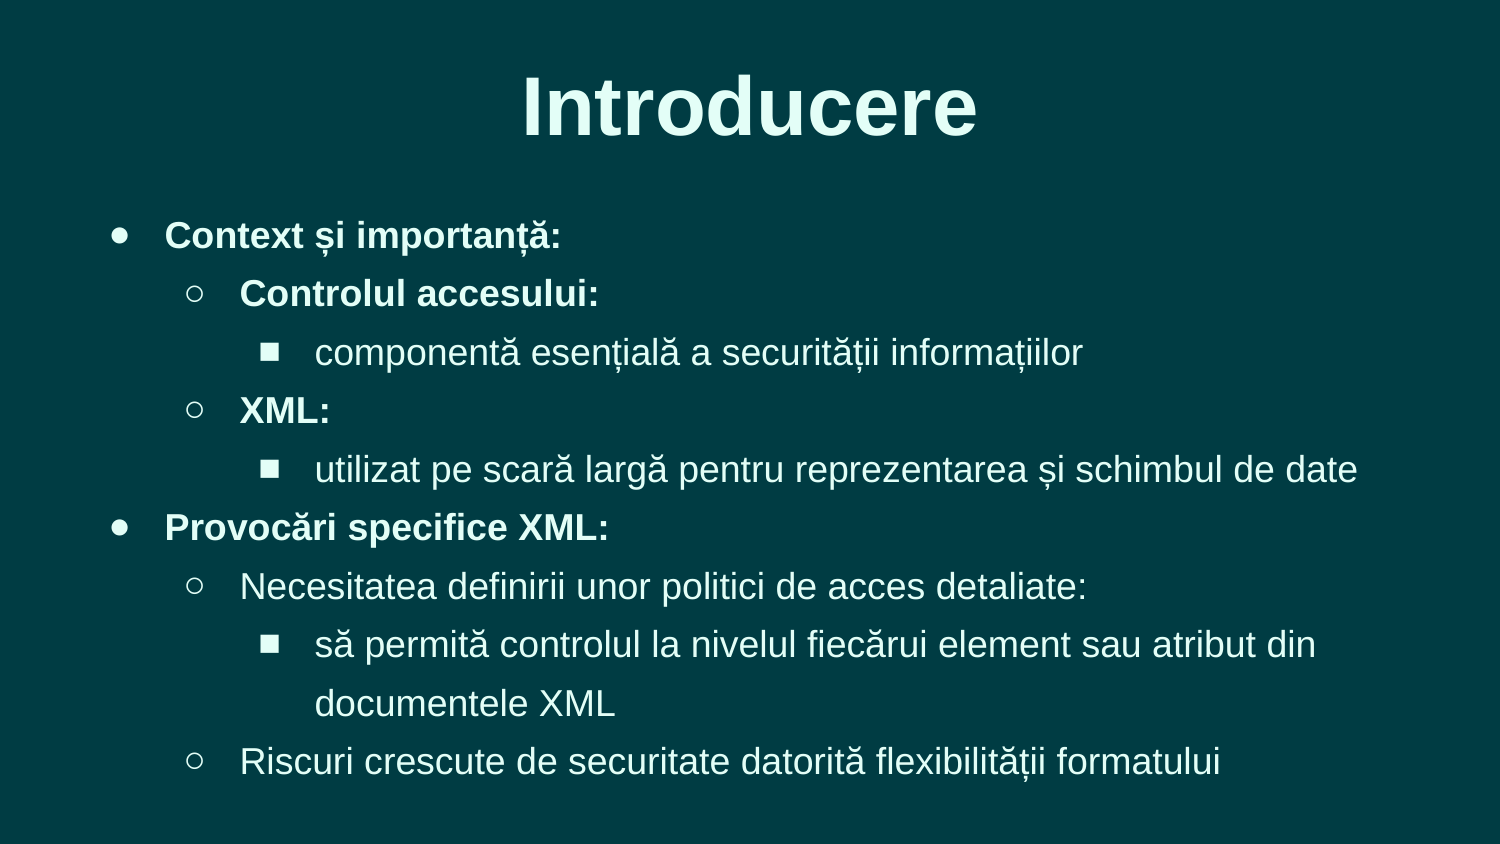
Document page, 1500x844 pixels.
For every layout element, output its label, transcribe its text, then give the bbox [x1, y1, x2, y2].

text_box Context și importanță: Controlul accesului: componentă esențială a securității informațiilor XML: utilizat pe scară largă pentru reprezentarea și schimbul de date Provocări specifice XML: Necesitatea definirii unor politici de acces detaliate: să permită controlul la nivelul fiecărui element sau atribut din documentele XML Riscuri crescute de securitate datorită flexibilității formatului [74, 182, 1426, 787]
text_box Introducere [0, 29, 1500, 175]
